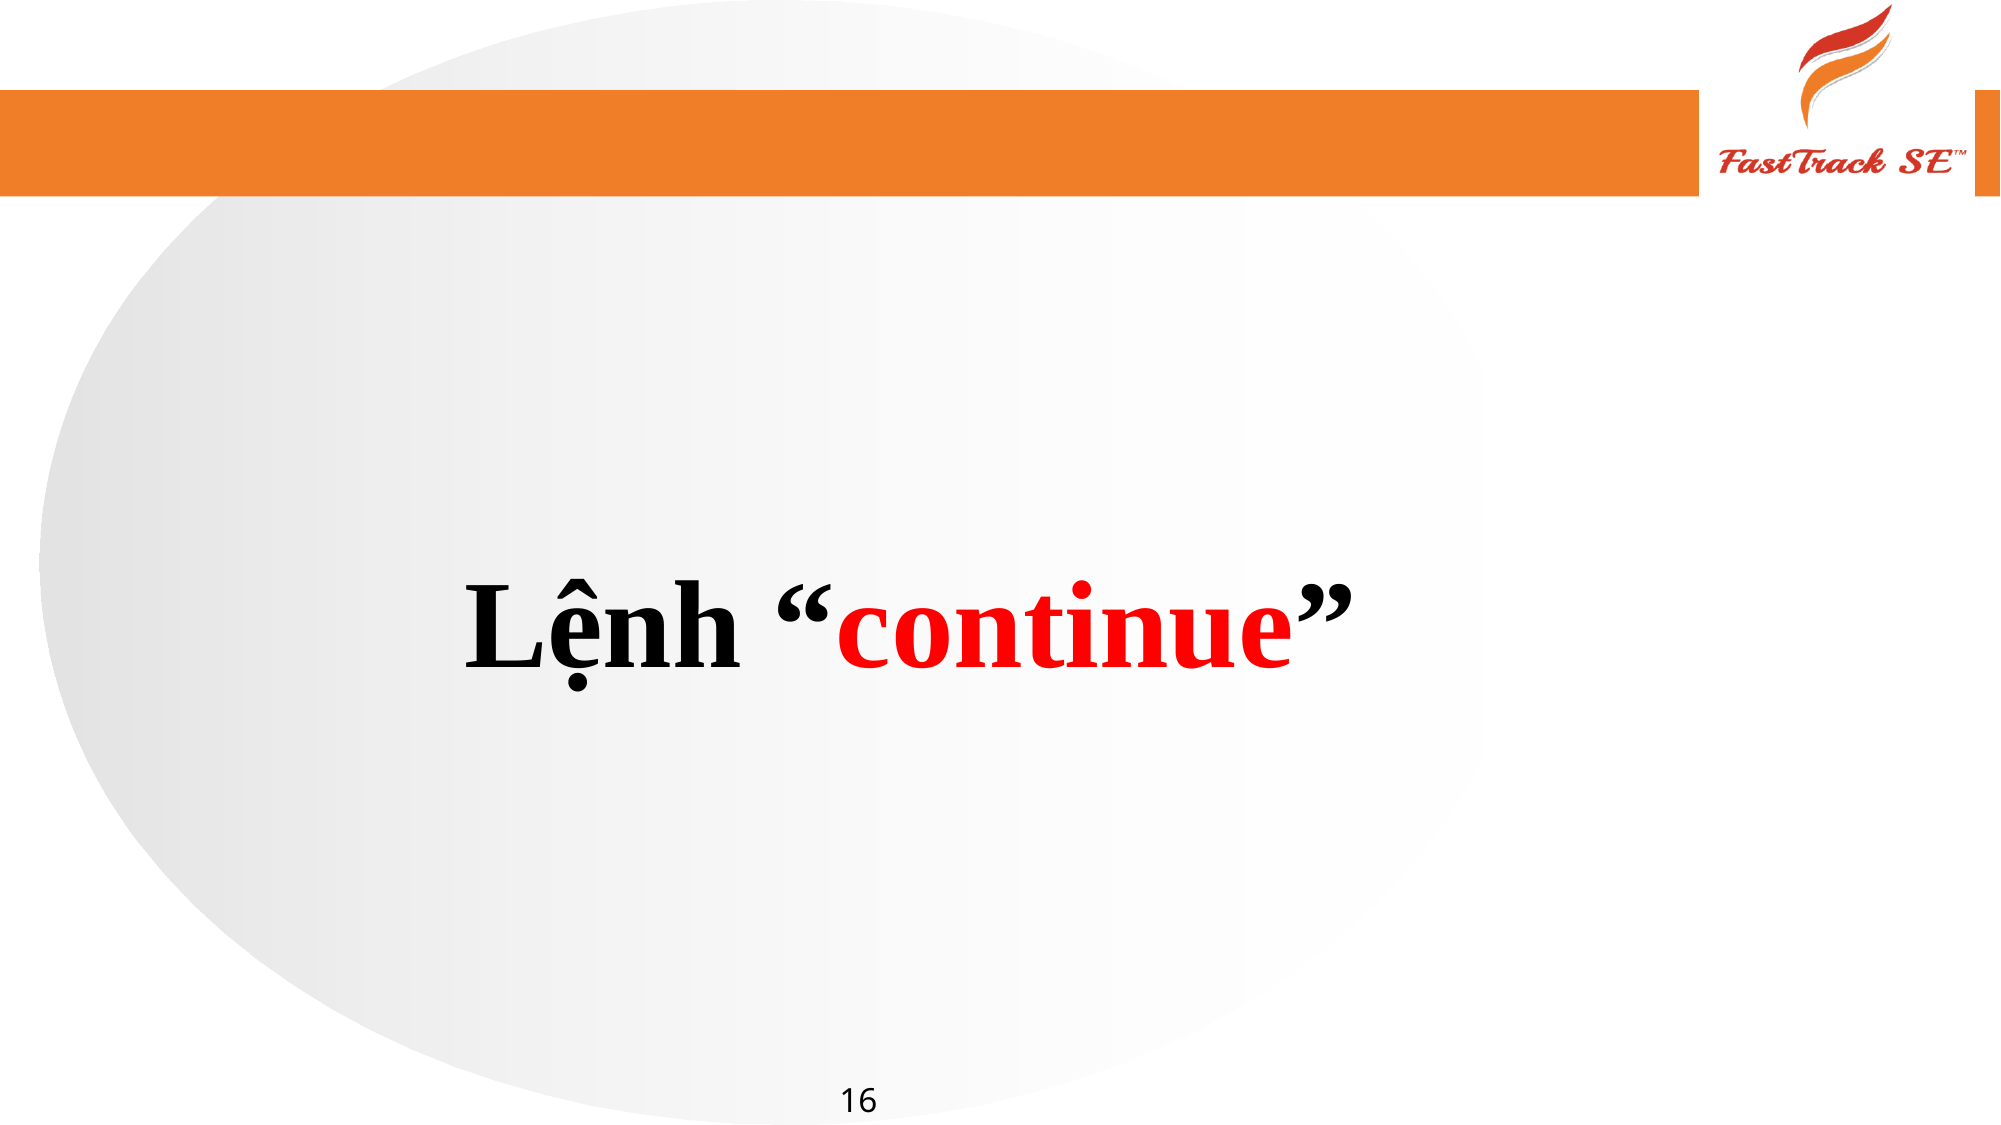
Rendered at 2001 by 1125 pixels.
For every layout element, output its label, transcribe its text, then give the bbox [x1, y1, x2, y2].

text_box Lệnh “continue” [226, 392, 1595, 843]
picture [1700, 0, 1975, 192]
slide_number 16 [766, 1071, 950, 1115]
